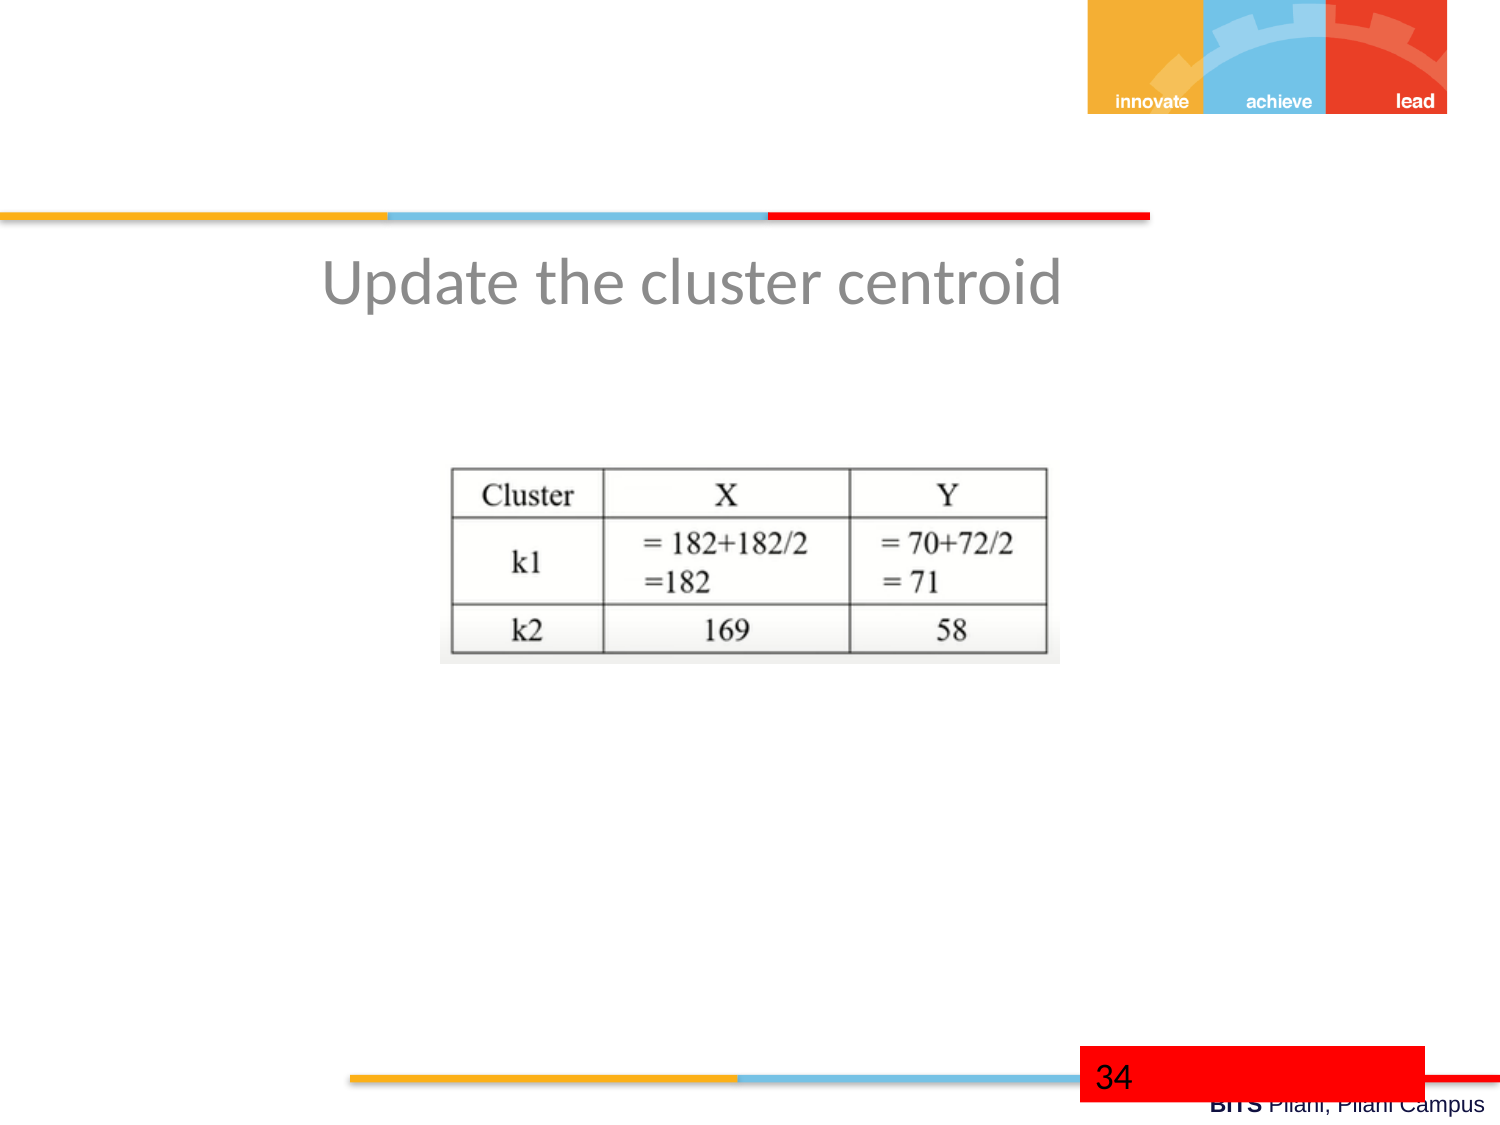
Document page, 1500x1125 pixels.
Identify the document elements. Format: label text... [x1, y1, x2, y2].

text_box <number> [1080, 1046, 1425, 1103]
text_box Update the cluster centroid [62, 230, 1338, 467]
picture [440, 460, 1060, 665]
picture [1280, 0, 1448, 114]
text_box [4, 0, 1280, 228]
